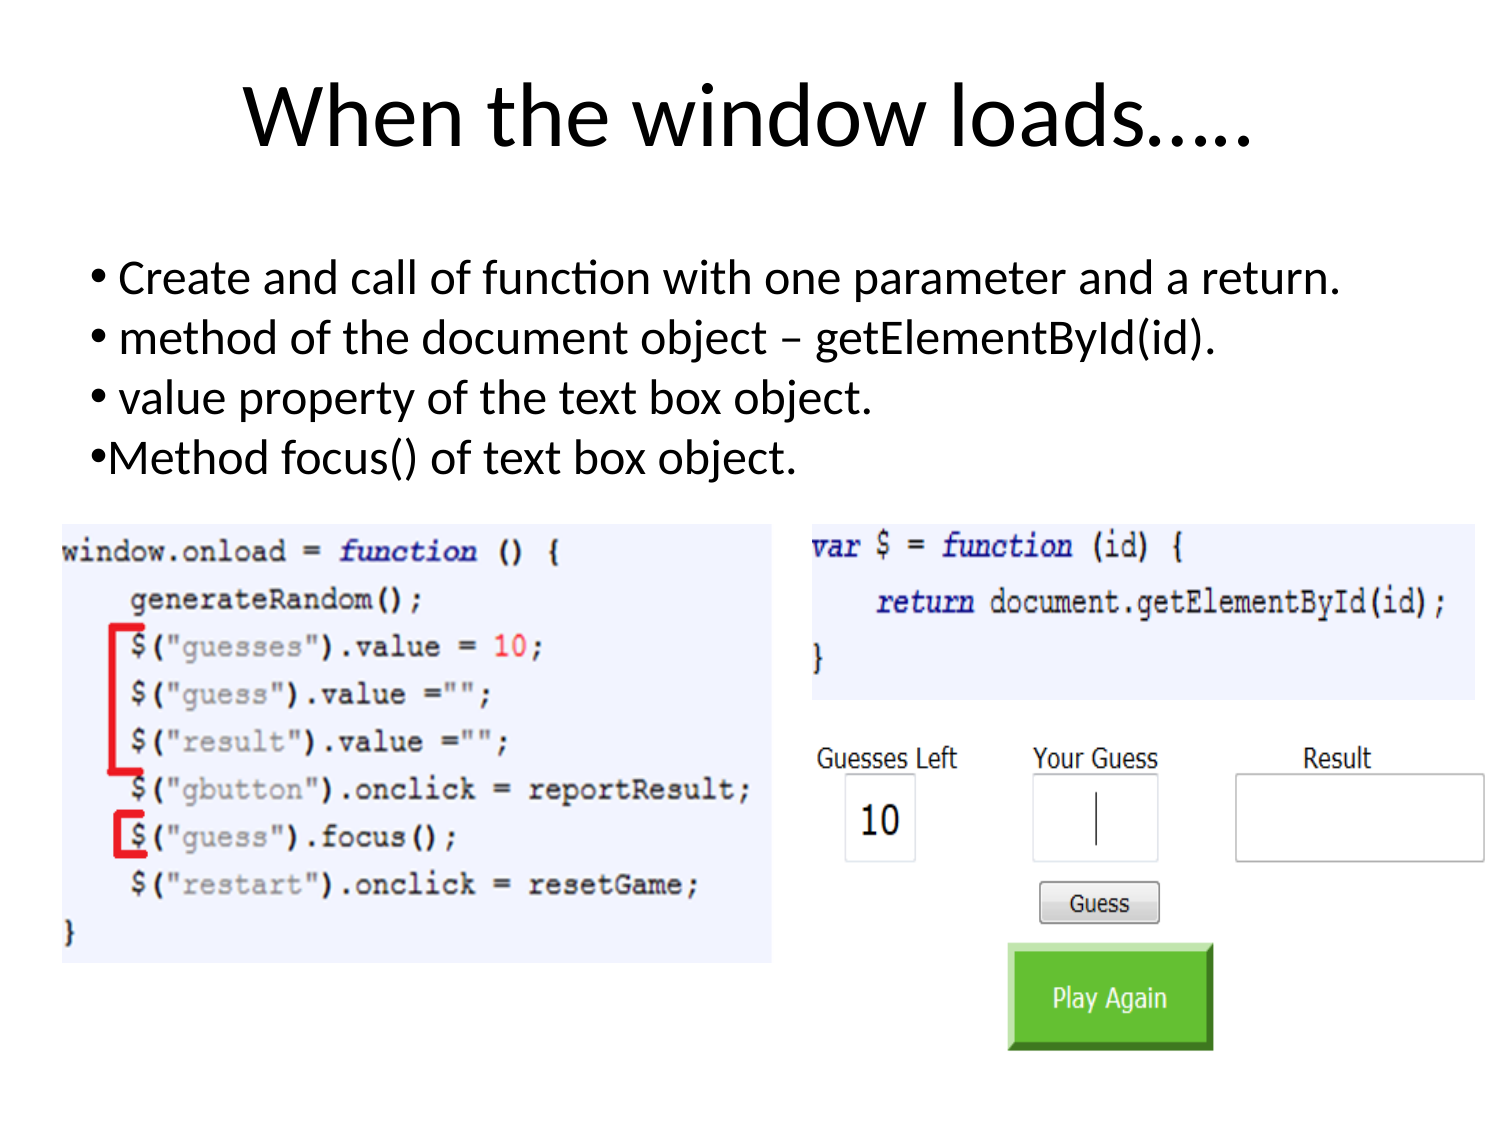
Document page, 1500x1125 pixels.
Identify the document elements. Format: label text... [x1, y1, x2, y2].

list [790, 712, 1500, 1076]
picture [62, 524, 776, 963]
text_box Create and call of function with one parameter and a return. method of the document object – getElementById(id). value property of the text box object. Method focus() of text box object. [74, 237, 1425, 493]
title When the window loads….. [75, 45, 1425, 175]
picture [812, 524, 1476, 701]
